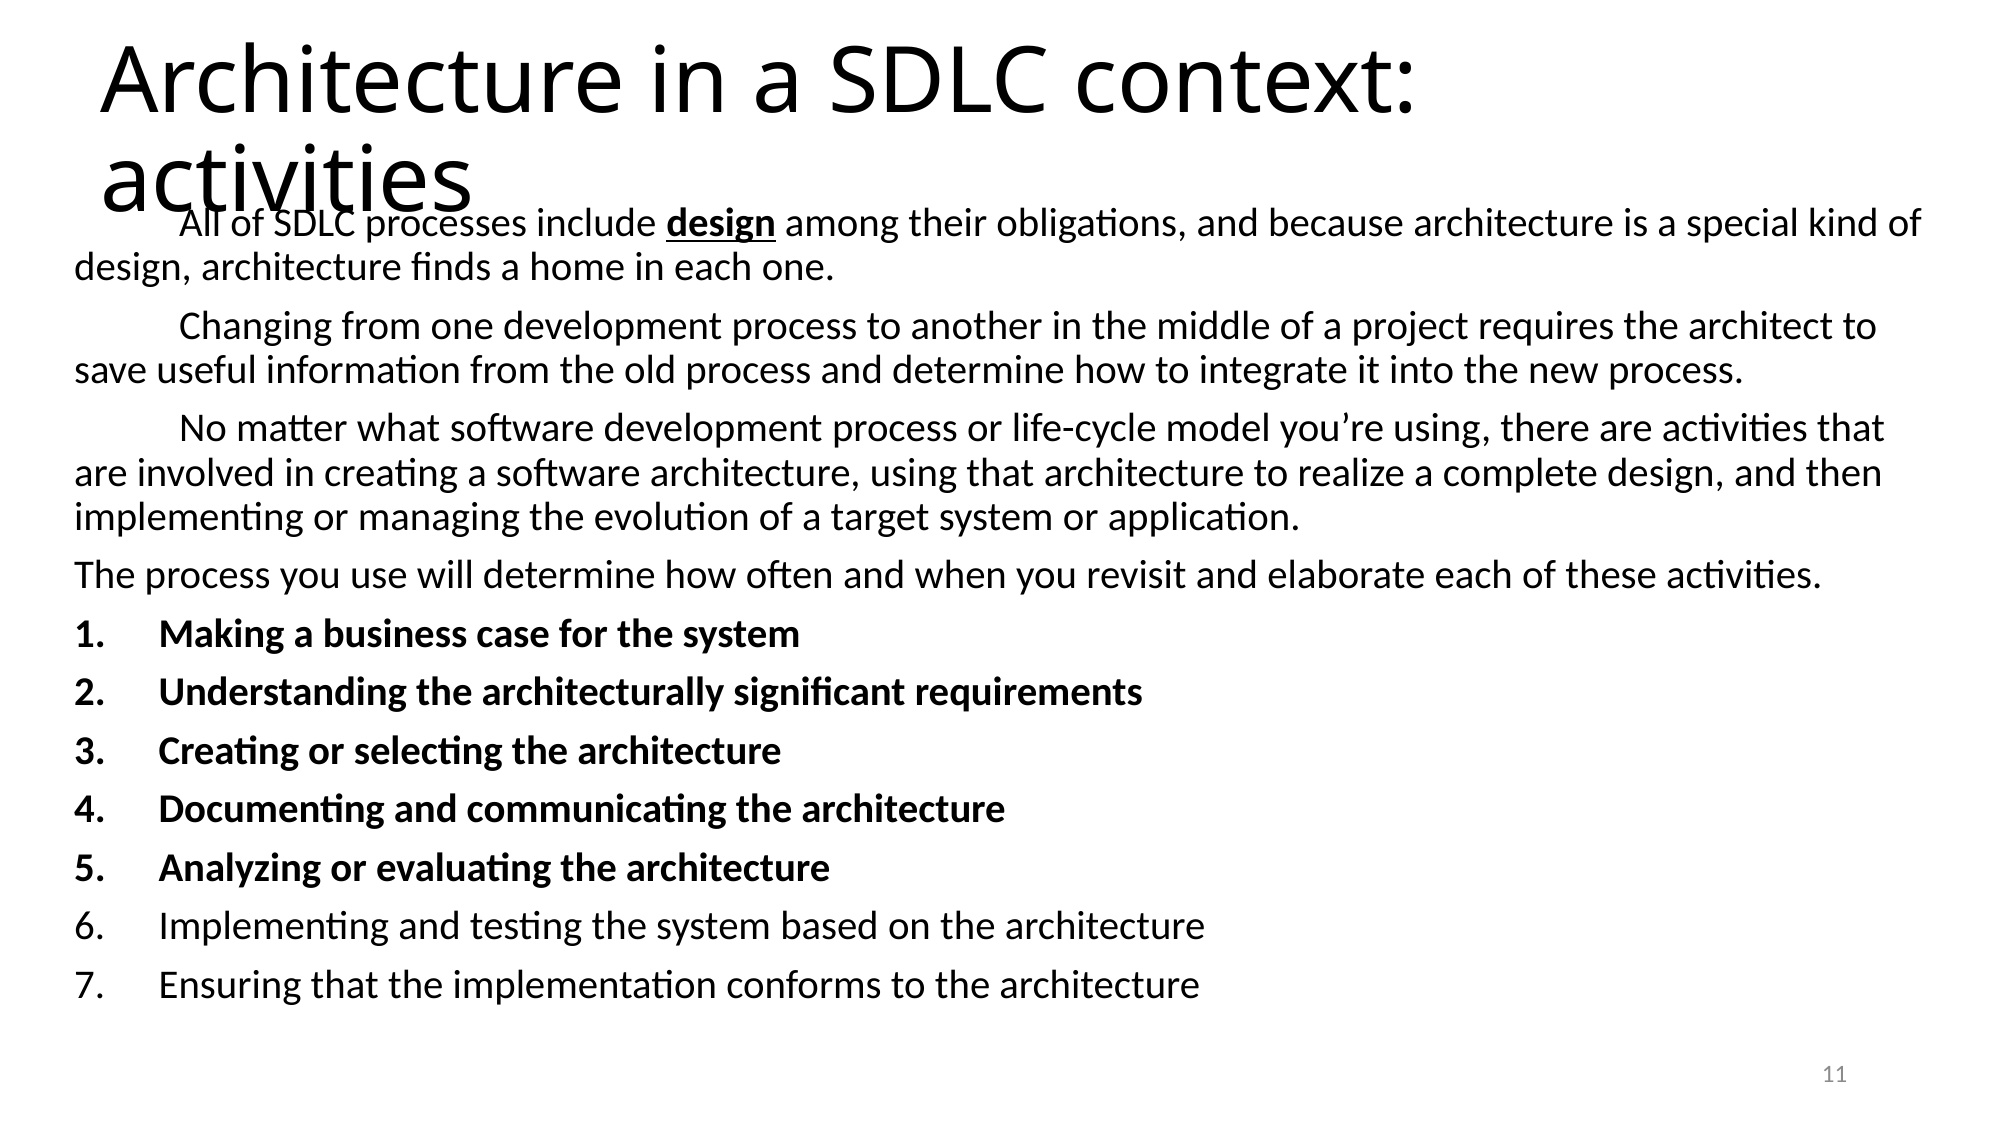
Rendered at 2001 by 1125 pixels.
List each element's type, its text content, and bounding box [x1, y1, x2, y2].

list All of SDLC processes include design among their obligations, and because architecture is a special kind of design, architecture finds a home in each one. Changing from one development process to another in the middle of a project requires the architect to save useful information from the old process and determine how to integrate it into the new process. No matter what software development process or life-cycle model you’re using, there are activities that are involved in creating a software architecture, using that architecture to realize a complete design, and then implementing or managing the evolution of a target system or application. The process you use will determine how often and when you revisit and elaborate each of these activities. Making a business case for the system Understanding the architecturally significant requirements Creating or selecting the architecture Documenting and communicating the architecture Analyzing or evaluating the architecture Implementing and testing the system based on the architecture Ensuring that the implementation conforms to the architecture [59, 194, 1943, 1027]
slide_number 11 [1412, 1042, 1863, 1103]
title Architecture in a SDLC context: activities [85, 23, 1811, 194]
